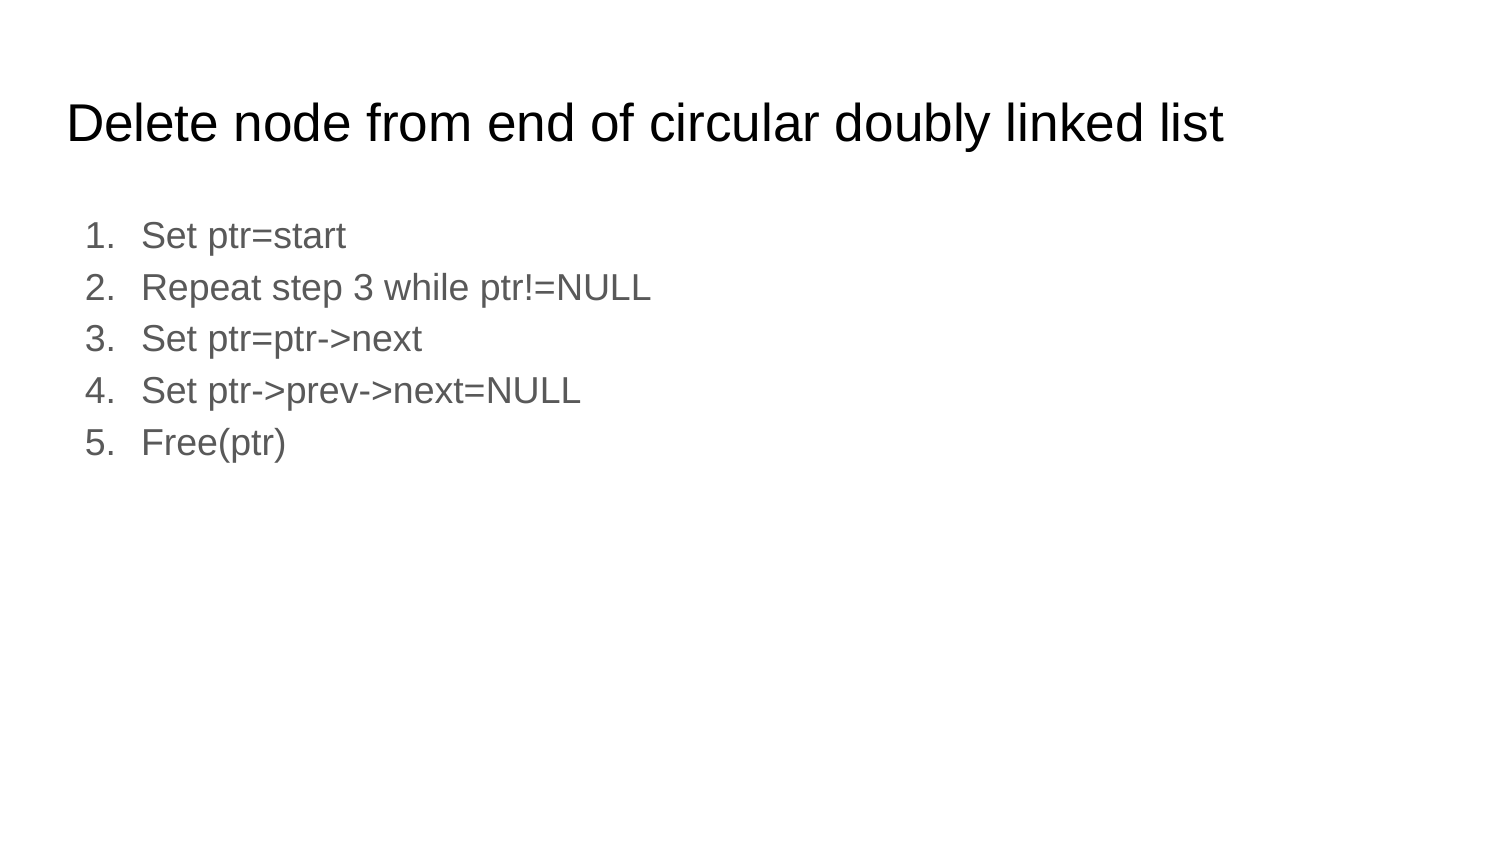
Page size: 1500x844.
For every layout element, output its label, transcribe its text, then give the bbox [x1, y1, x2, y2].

list Set ptr=start Repeat step 3 while ptr!=NULL Set ptr=ptr->next Set ptr->prev->next=NULL Free(ptr) [51, 189, 1449, 750]
title Delete node from end of circular doubly linked list [51, 72, 1449, 167]
